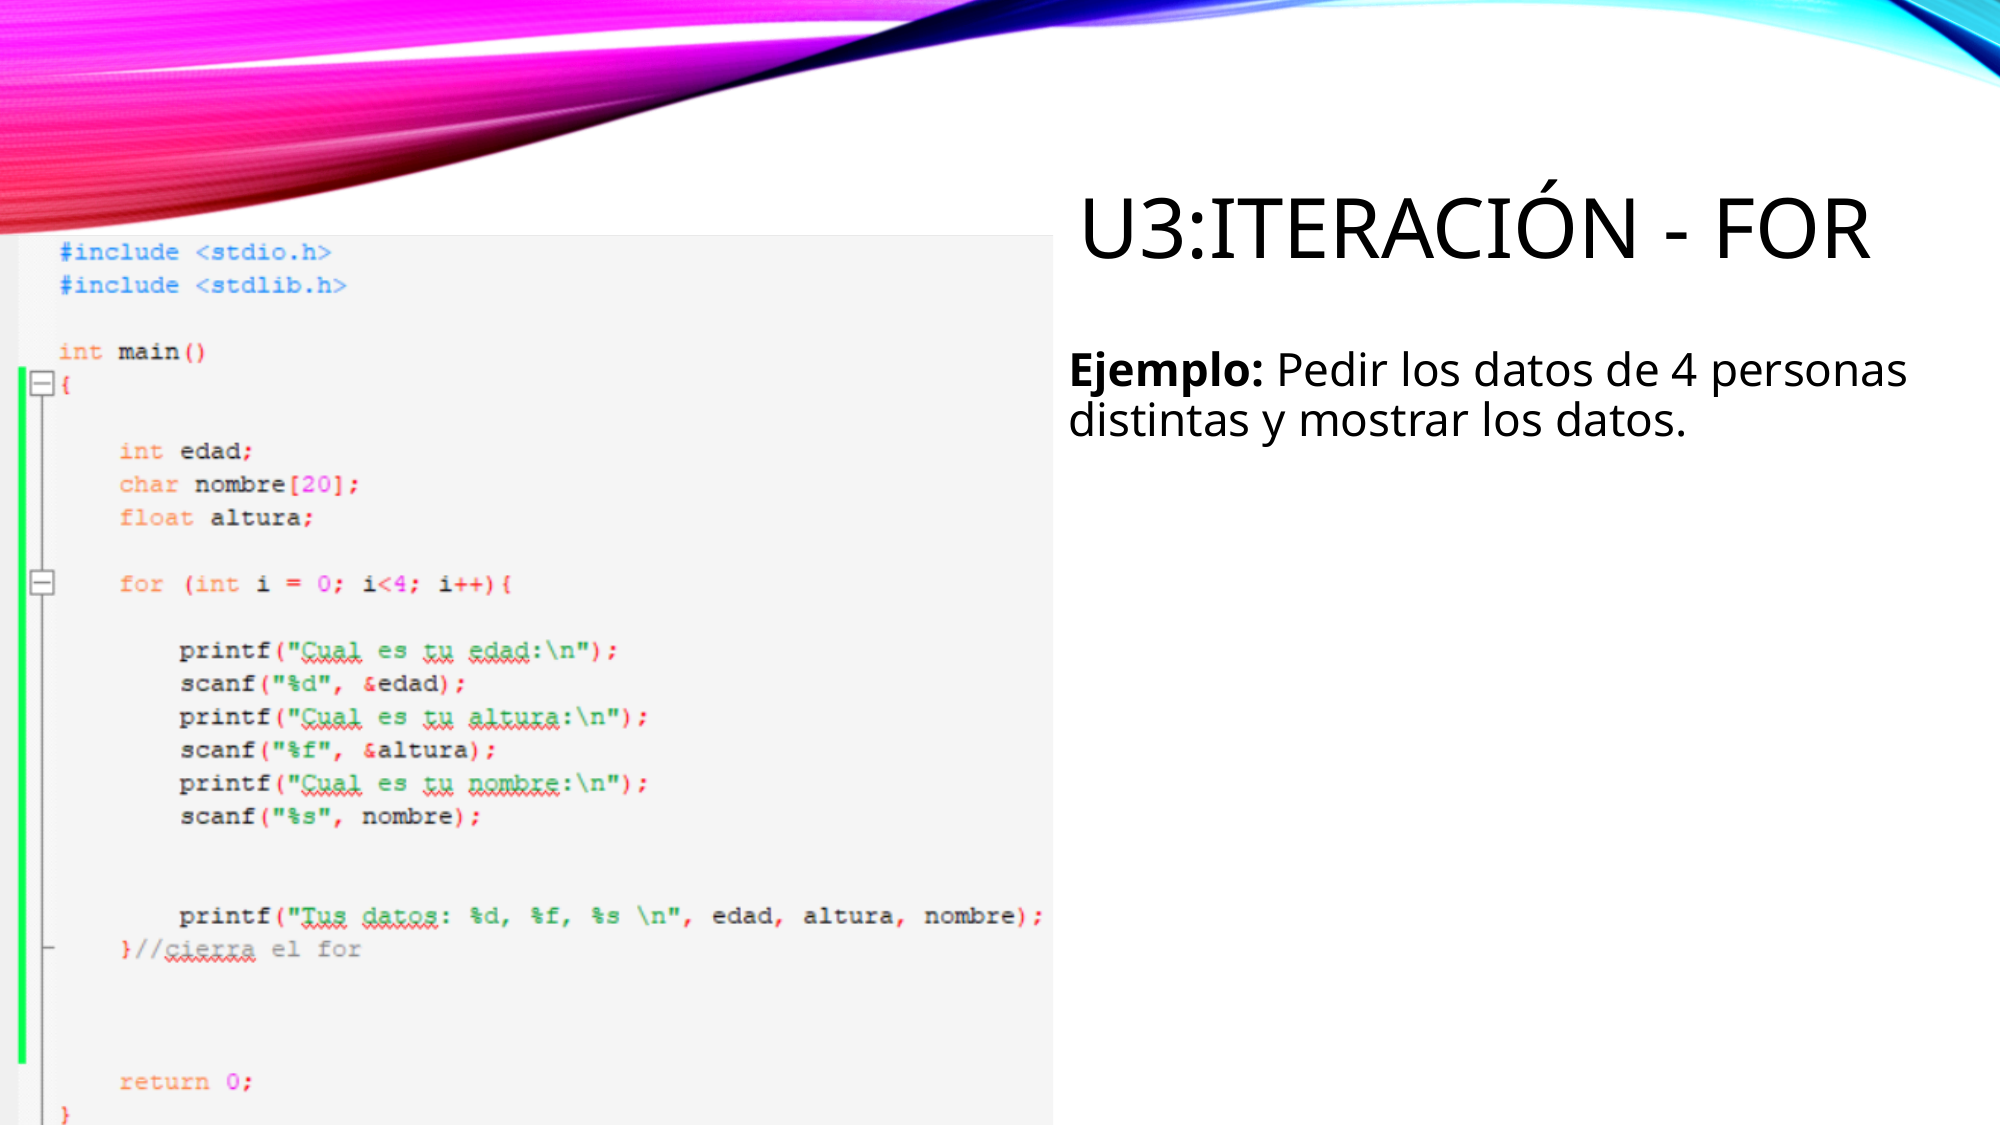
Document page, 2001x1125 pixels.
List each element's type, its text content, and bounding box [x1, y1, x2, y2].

picture [1910, 0, 2000, 45]
picture [1890, 0, 2000, 75]
picture [0, 0, 2000, 1125]
title U3:Iteración - FOR [474, 125, 1888, 338]
list Ejemplo: Pedir los datos de 4 personas distintas y mostrar los datos. [1054, 339, 1941, 1000]
